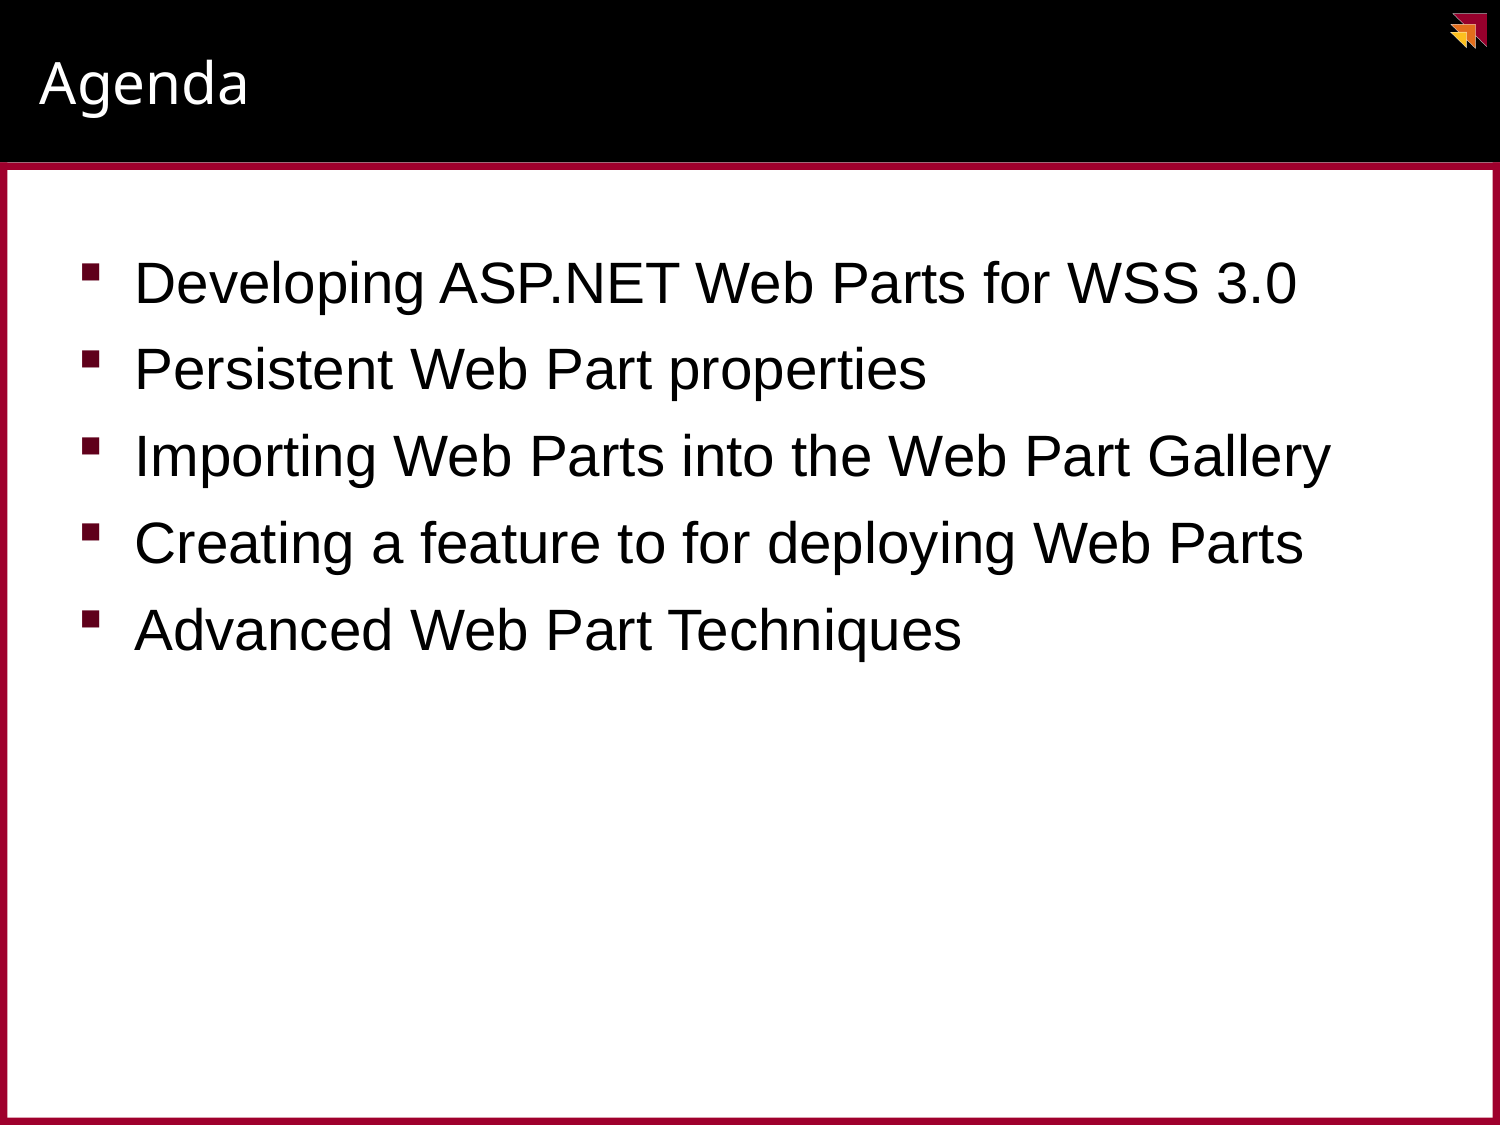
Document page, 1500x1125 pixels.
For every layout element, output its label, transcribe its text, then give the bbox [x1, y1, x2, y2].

list Developing ASP.NET Web Parts for WSS 3.0 Persistent Web Part properties Importing Web Parts into the Web Part Gallery Creating a feature to for deploying Web Parts Advanced Web Part Techniques [62, 237, 1438, 1088]
title Agenda [24, 12, 1438, 150]
picture [1450, 13, 1487, 50]
